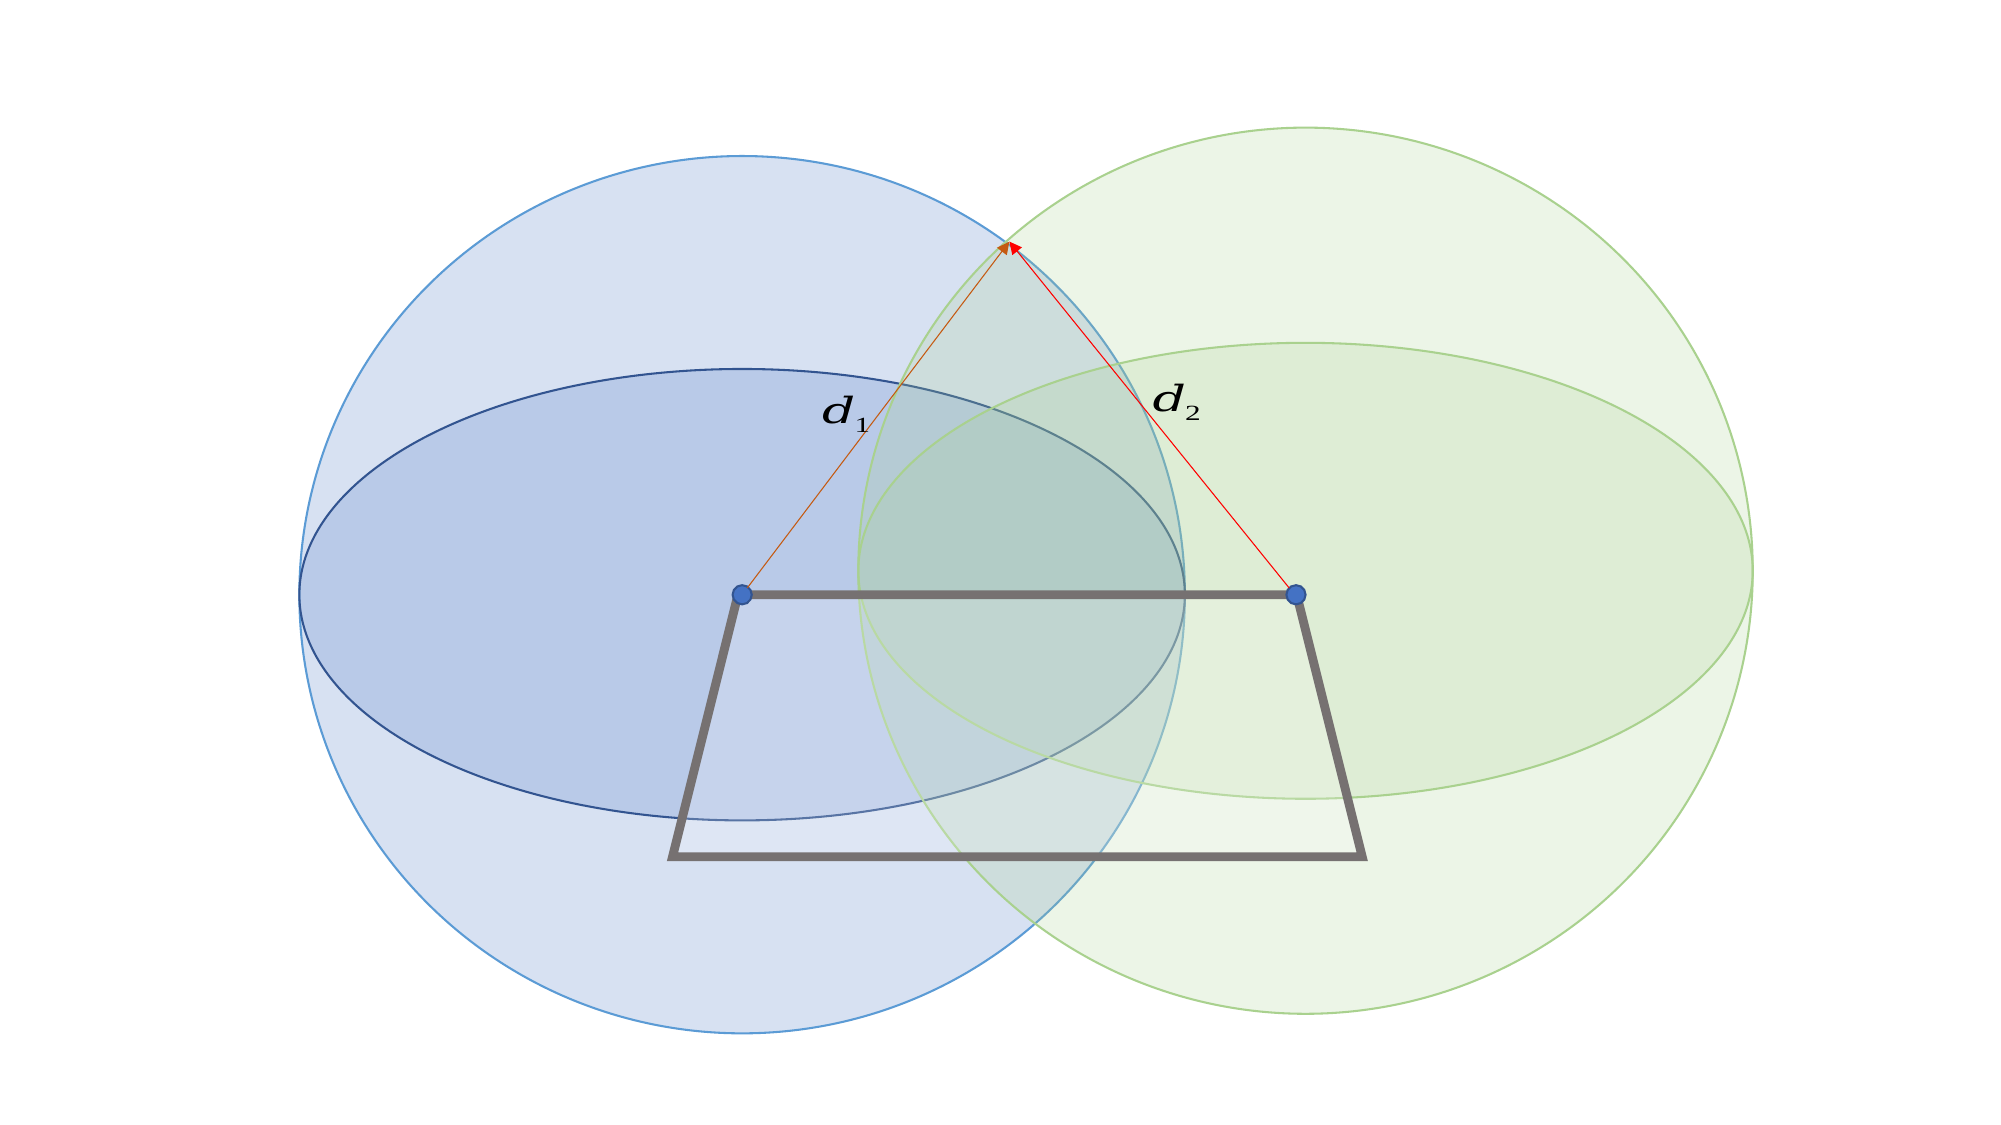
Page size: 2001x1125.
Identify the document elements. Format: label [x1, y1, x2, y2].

text_box [747, 241, 1009, 588]
text_box [299, 155, 1185, 1034]
text_box [858, 127, 1753, 1014]
text_box [1009, 241, 1290, 588]
